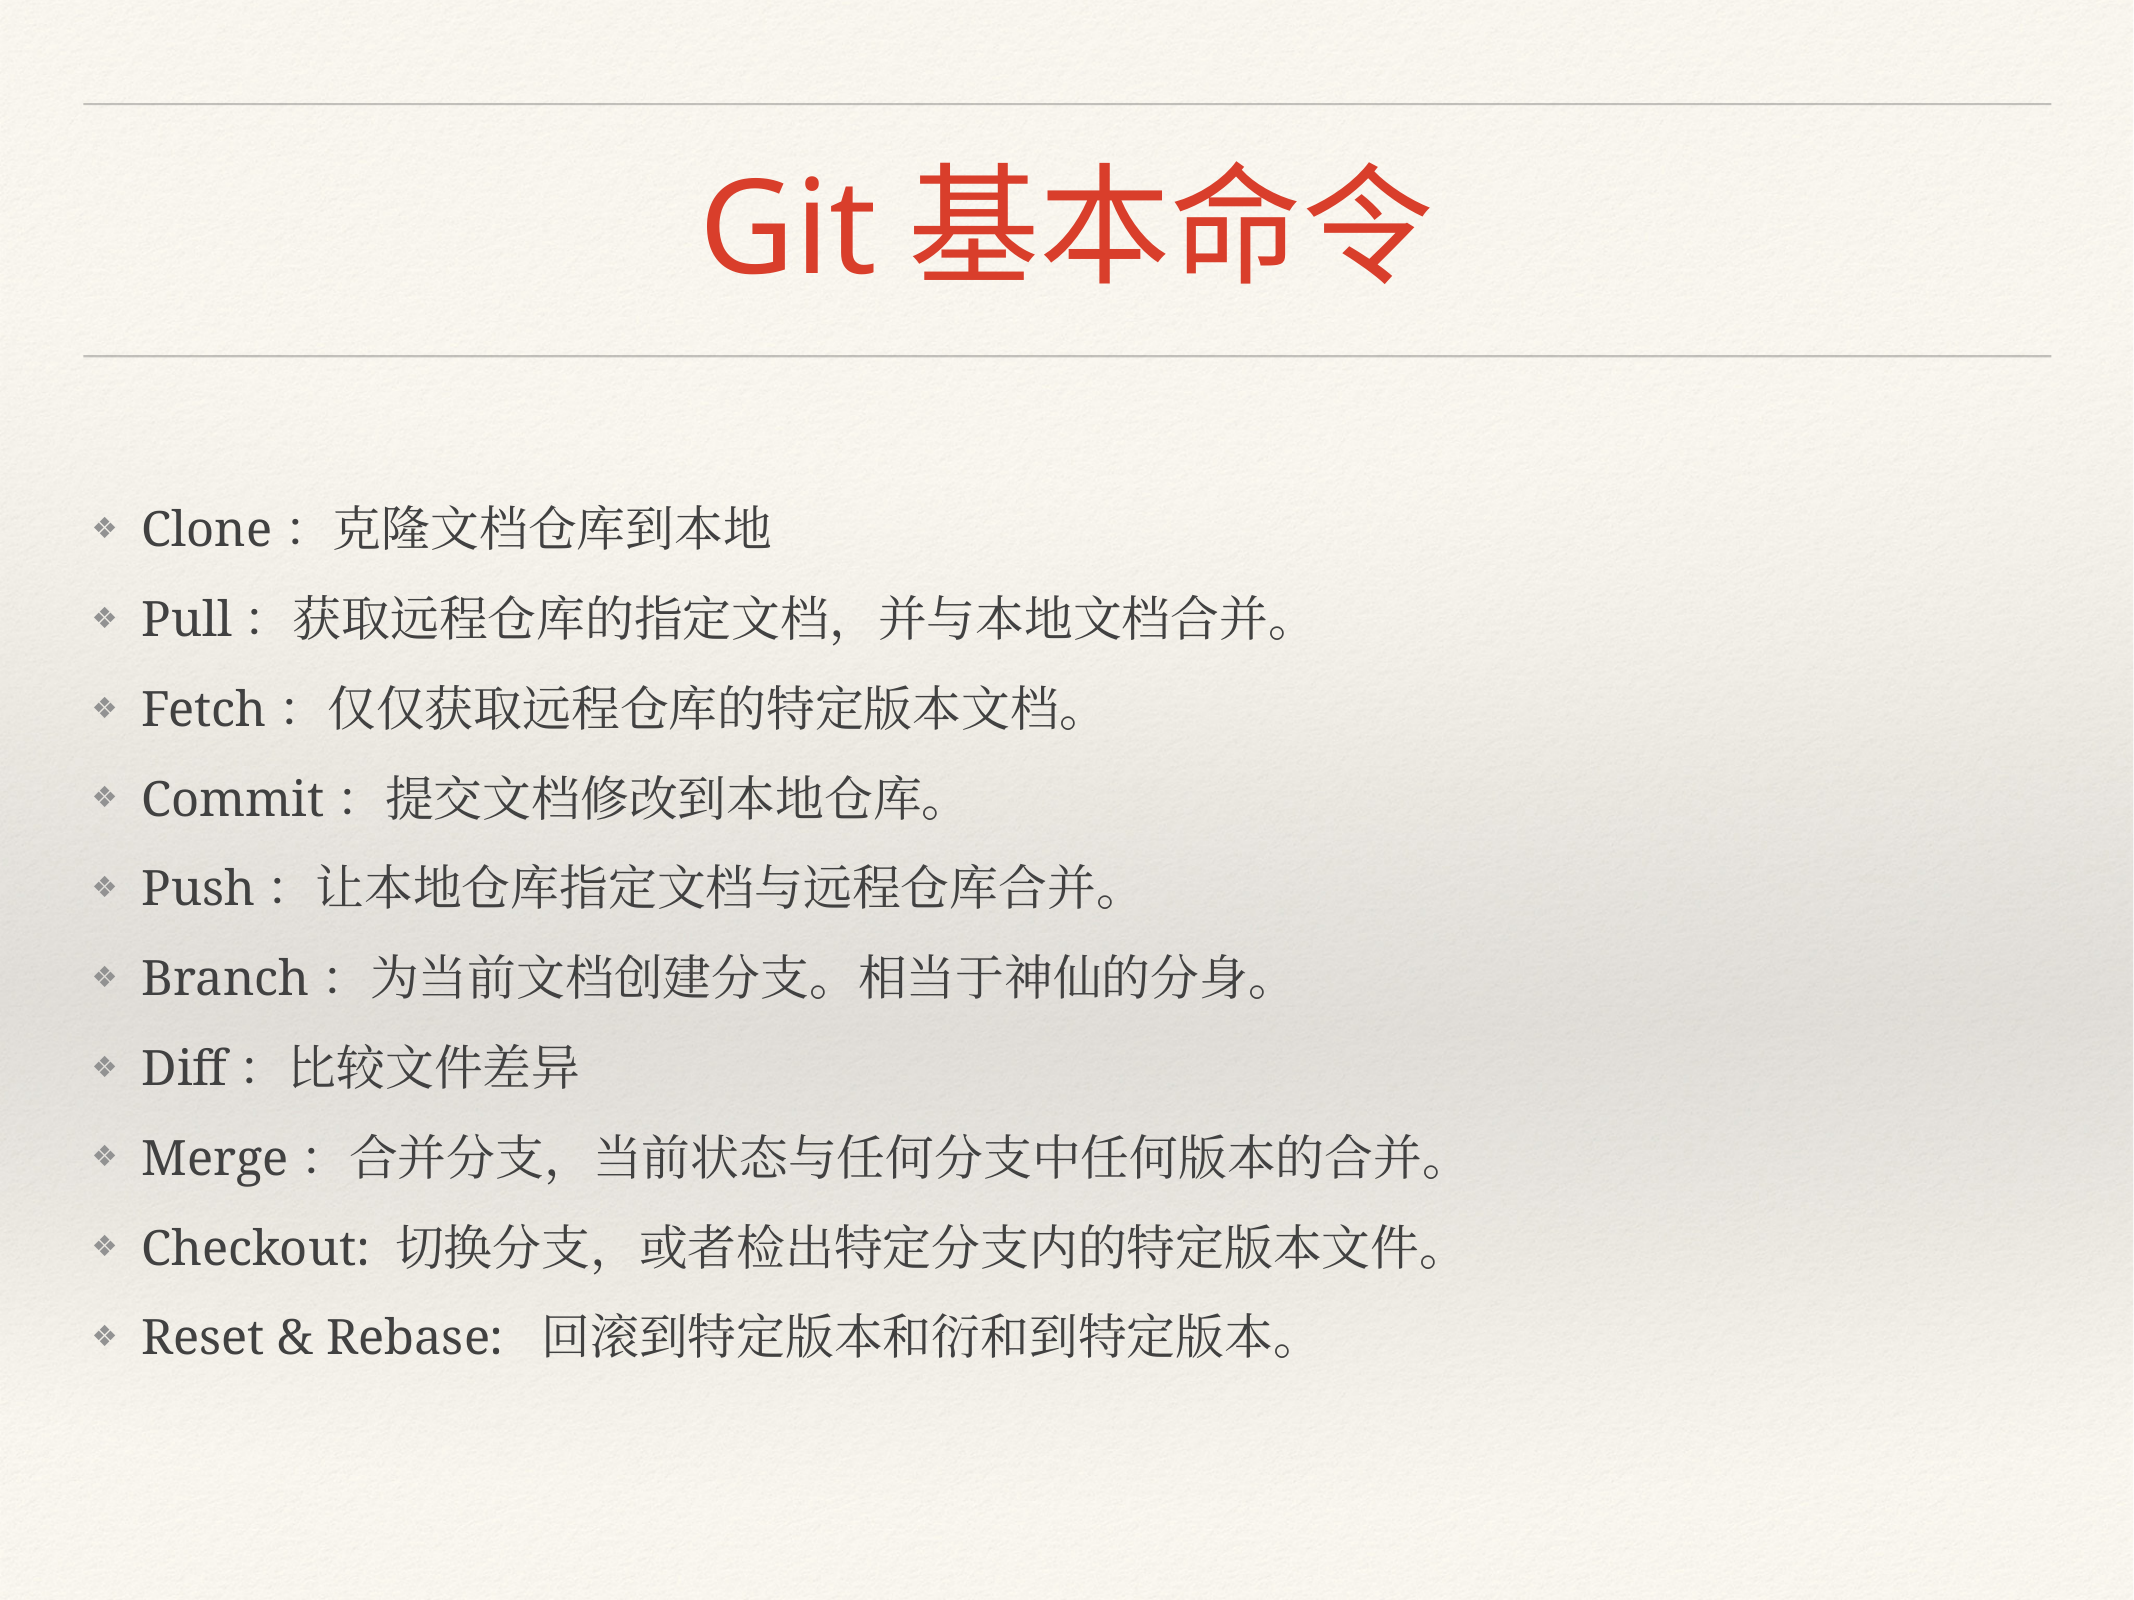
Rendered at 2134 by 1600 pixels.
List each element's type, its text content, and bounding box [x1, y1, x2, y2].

list Clone：克隆文档仓库到本地 Pull：获取远程仓库的指定文档，并与本地文档合并。 Fetch：仅仅获取远程仓库的特定版本文档。 Commit：提交文档修改到本地仓库。 Push：让本地仓库指定文档与远程仓库合并。 Branch：为当前文档创建分支。相当于神仙的分身。 Diff：比较文件差异 Merge：合并分支，当前状态与任何分支中任何版本的合并。 Checkout: 切换分支，或者检出特定分支内的特定版本文件。 Reset & Rebase: 回滚到特定版本和衍和到特定版本。 [82, 430, 2051, 1432]
title Git基本命令 [82, 130, 2051, 332]
picture [0, 0, 2134, 1600]
